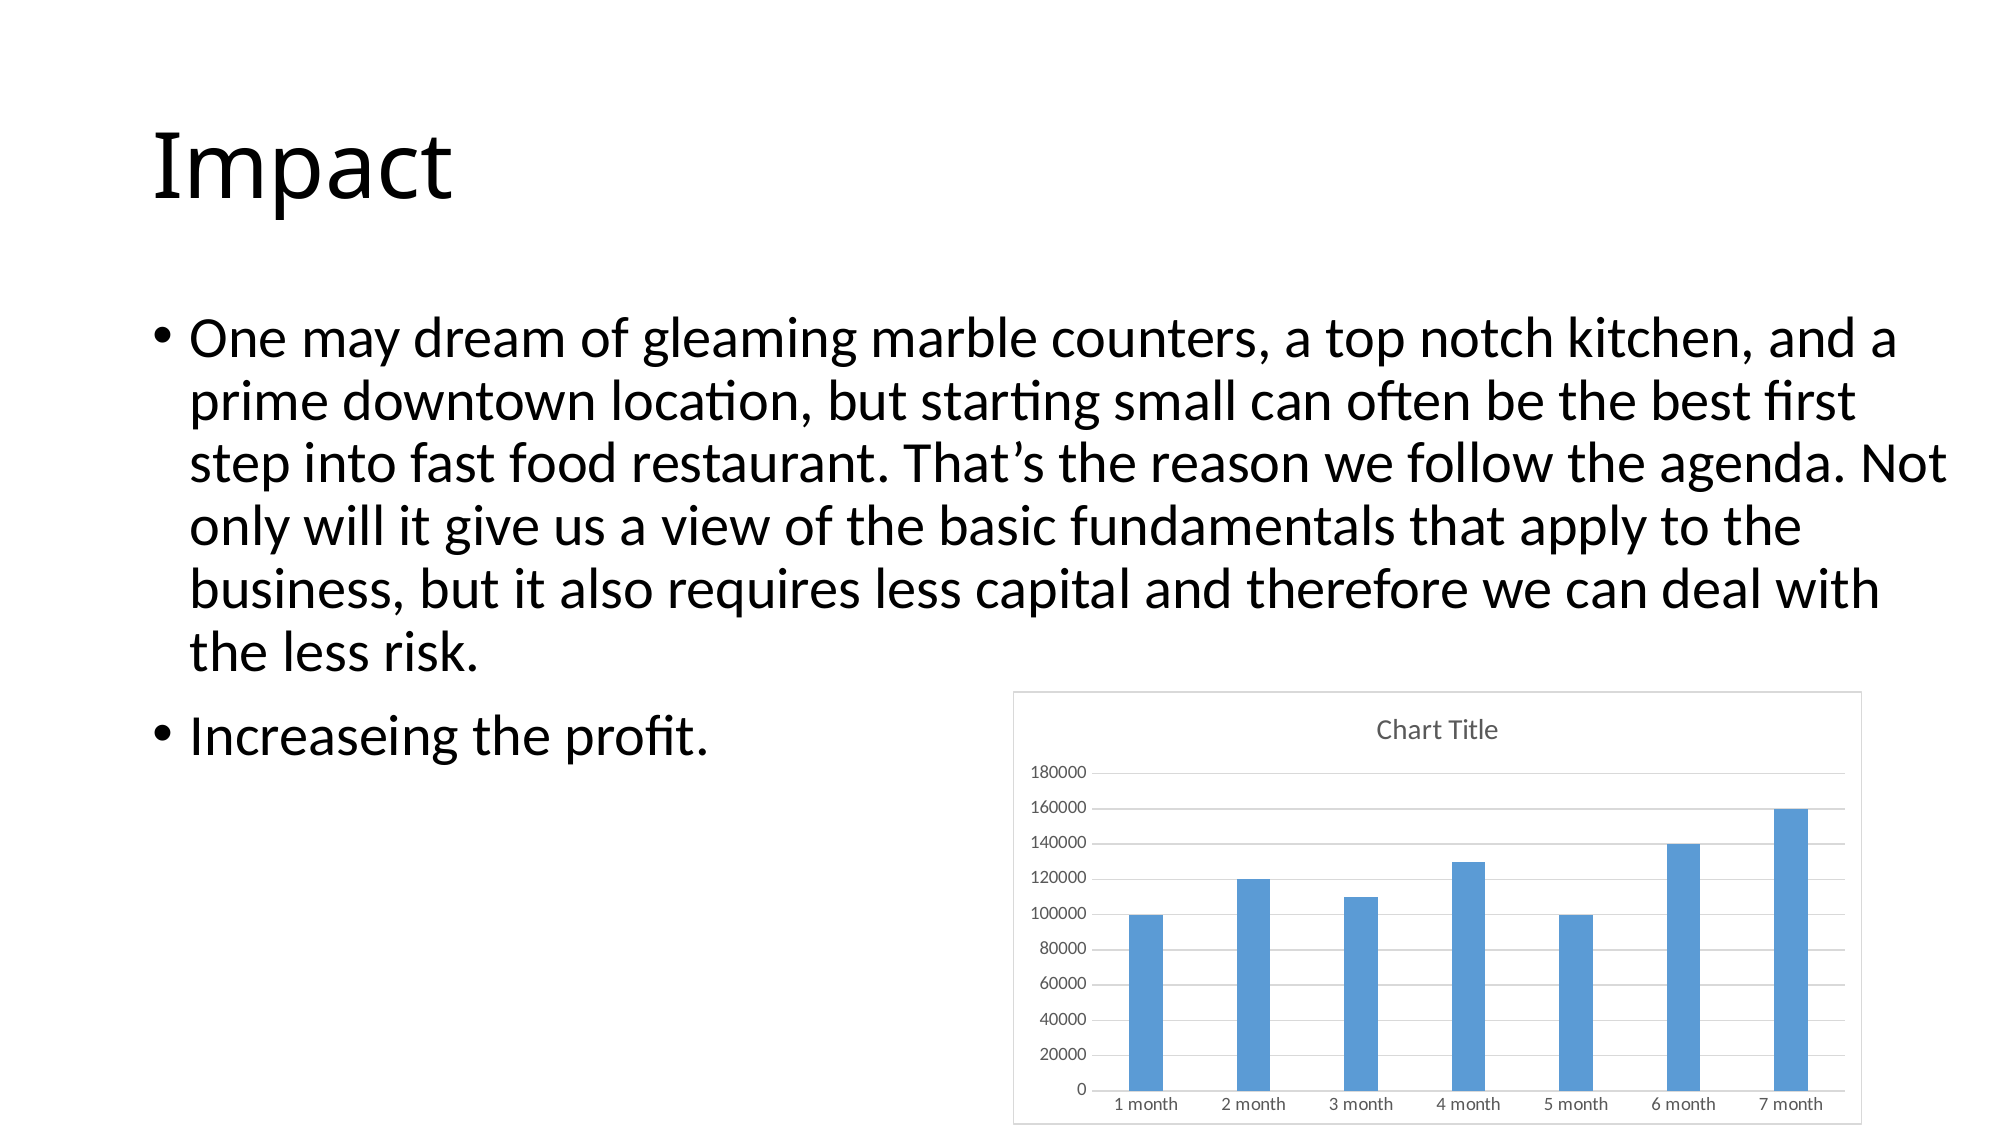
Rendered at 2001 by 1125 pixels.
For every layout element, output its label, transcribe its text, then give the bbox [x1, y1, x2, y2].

list One may dream of gleaming marble counters, a top notch kitchen, and a prime downtown location, but starting small can often be the best first step into fast food restaurant. That’s the reason we follow the agenda. Not only will it give us a view of the basic fundamentals that apply to the business, but it also requires less capital and therefore we can deal with the less risk. Increaseing the profit. [137, 299, 1965, 1014]
title Impact [137, 59, 1863, 278]
chart [1012, 691, 1863, 1125]
